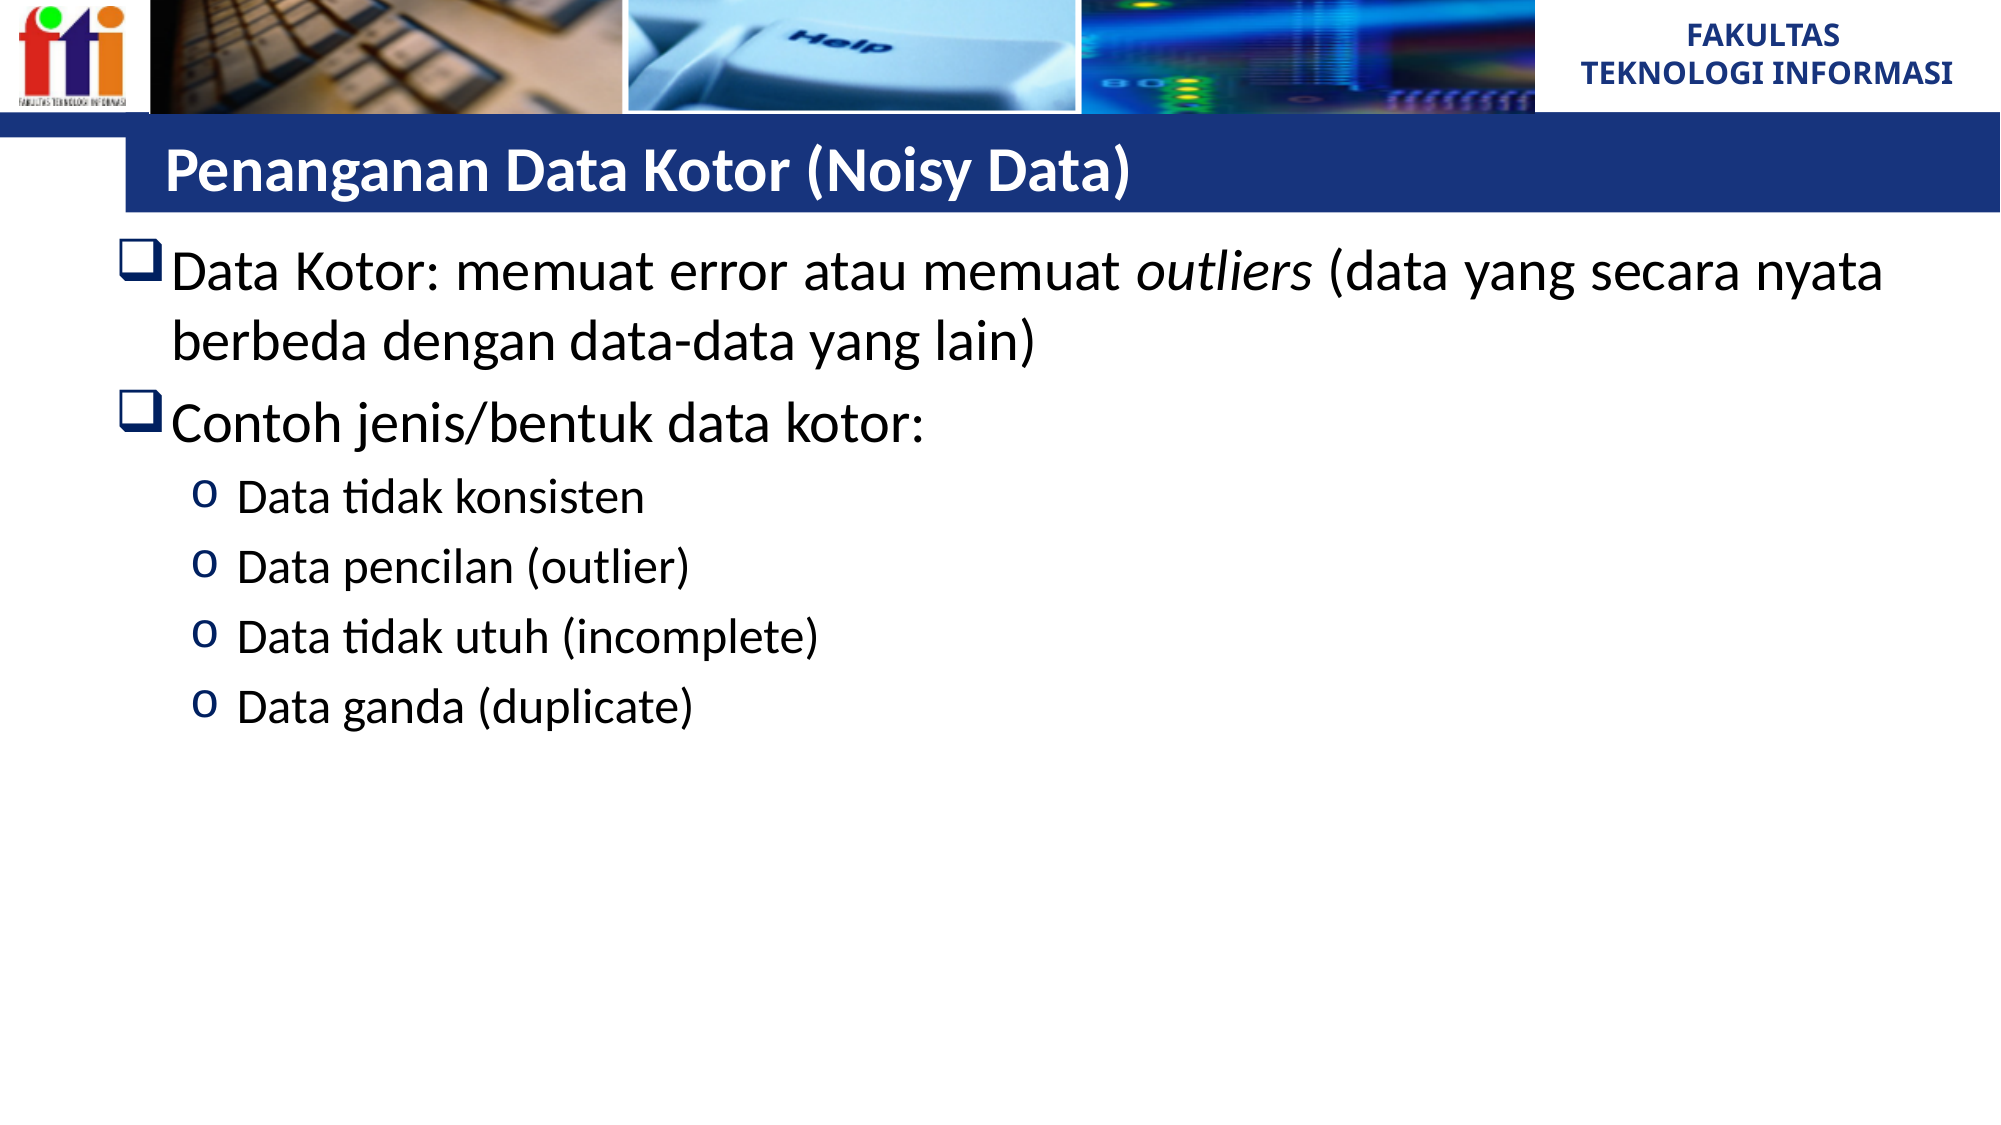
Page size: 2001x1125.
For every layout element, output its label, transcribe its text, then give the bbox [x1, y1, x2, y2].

picture [19, 6, 126, 106]
list Data Kotor: memuat error atau memuat outliers (data yang secara nyata berbeda dengan data-data yang lain) Contoh jenis/bentuk data kotor: Data tidak konsisten Data pencilan (outlier) Data tidak utuh (incomplete) Data ganda (duplicate) [99, 224, 1901, 1038]
title Penanganan Data Kotor (Noisy Data) [149, 119, 1934, 213]
picture [149, 0, 1535, 114]
